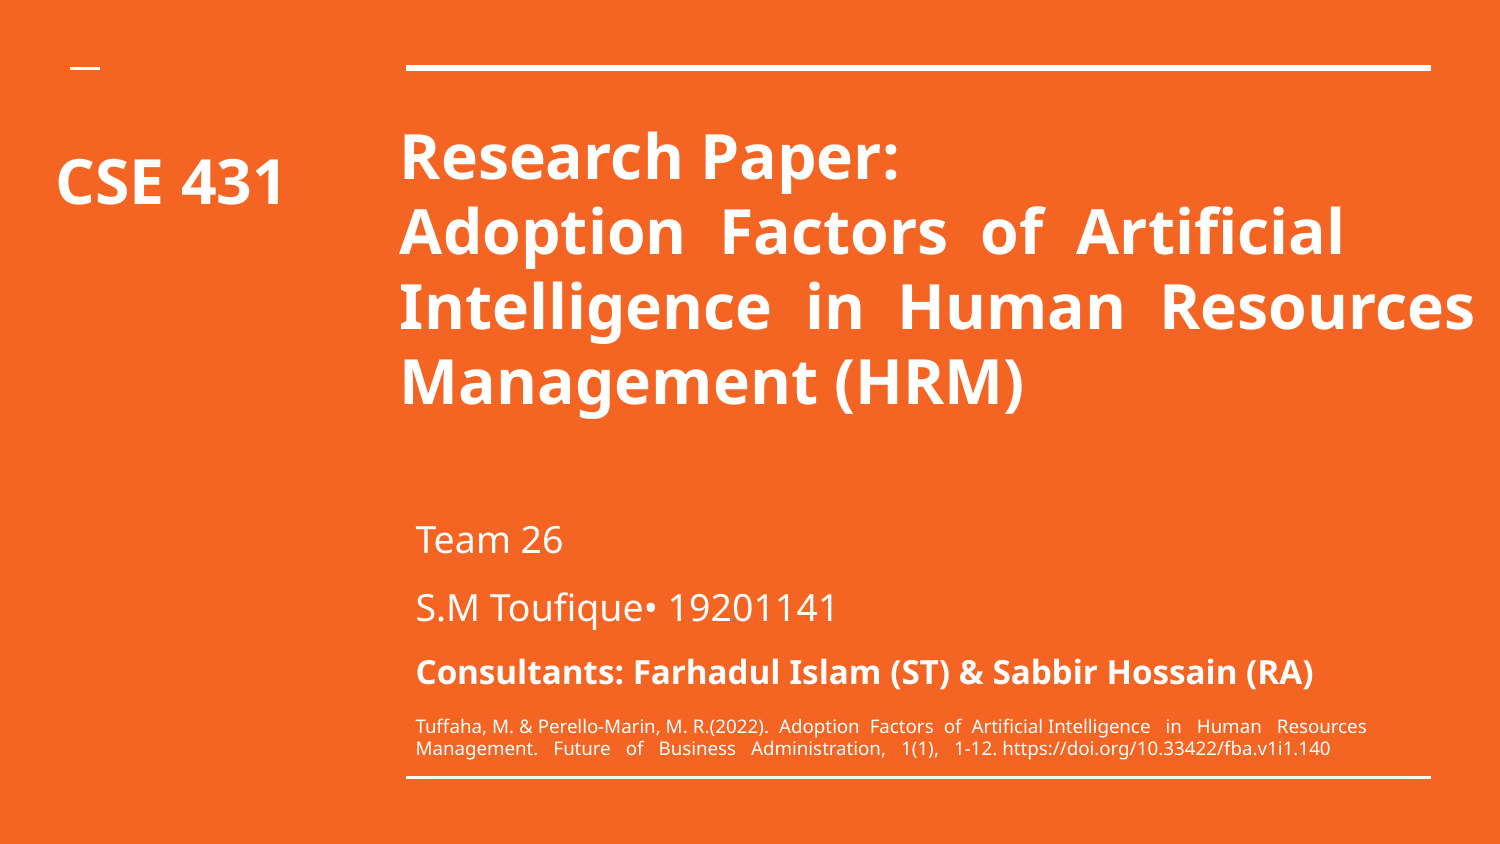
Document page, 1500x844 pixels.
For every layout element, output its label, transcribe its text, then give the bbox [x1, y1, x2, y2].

title Research Paper: Adoption Factors of Artificial Intelligence in Human Resources Management (HRM) [385, 102, 1500, 416]
subtitle Tuffaha, M. & Perello‐Marin, M. R.(2022). Adoption Factors of Artificial Intelligence in Human Resources Management. Future of Business Administration, 1(1), 1-12. https://doi.org/10.33422/fba.v1i1.140 [400, 706, 1440, 775]
subtitle Team 26 [400, 507, 1440, 576]
subtitle S.M Toufique• 19201141 [400, 576, 1440, 637]
subtitle Consultants: Farhadul Islam (ST) & Sabbir Hossain (RA) [400, 637, 1440, 706]
title CSE 431 [40, 127, 337, 225]
